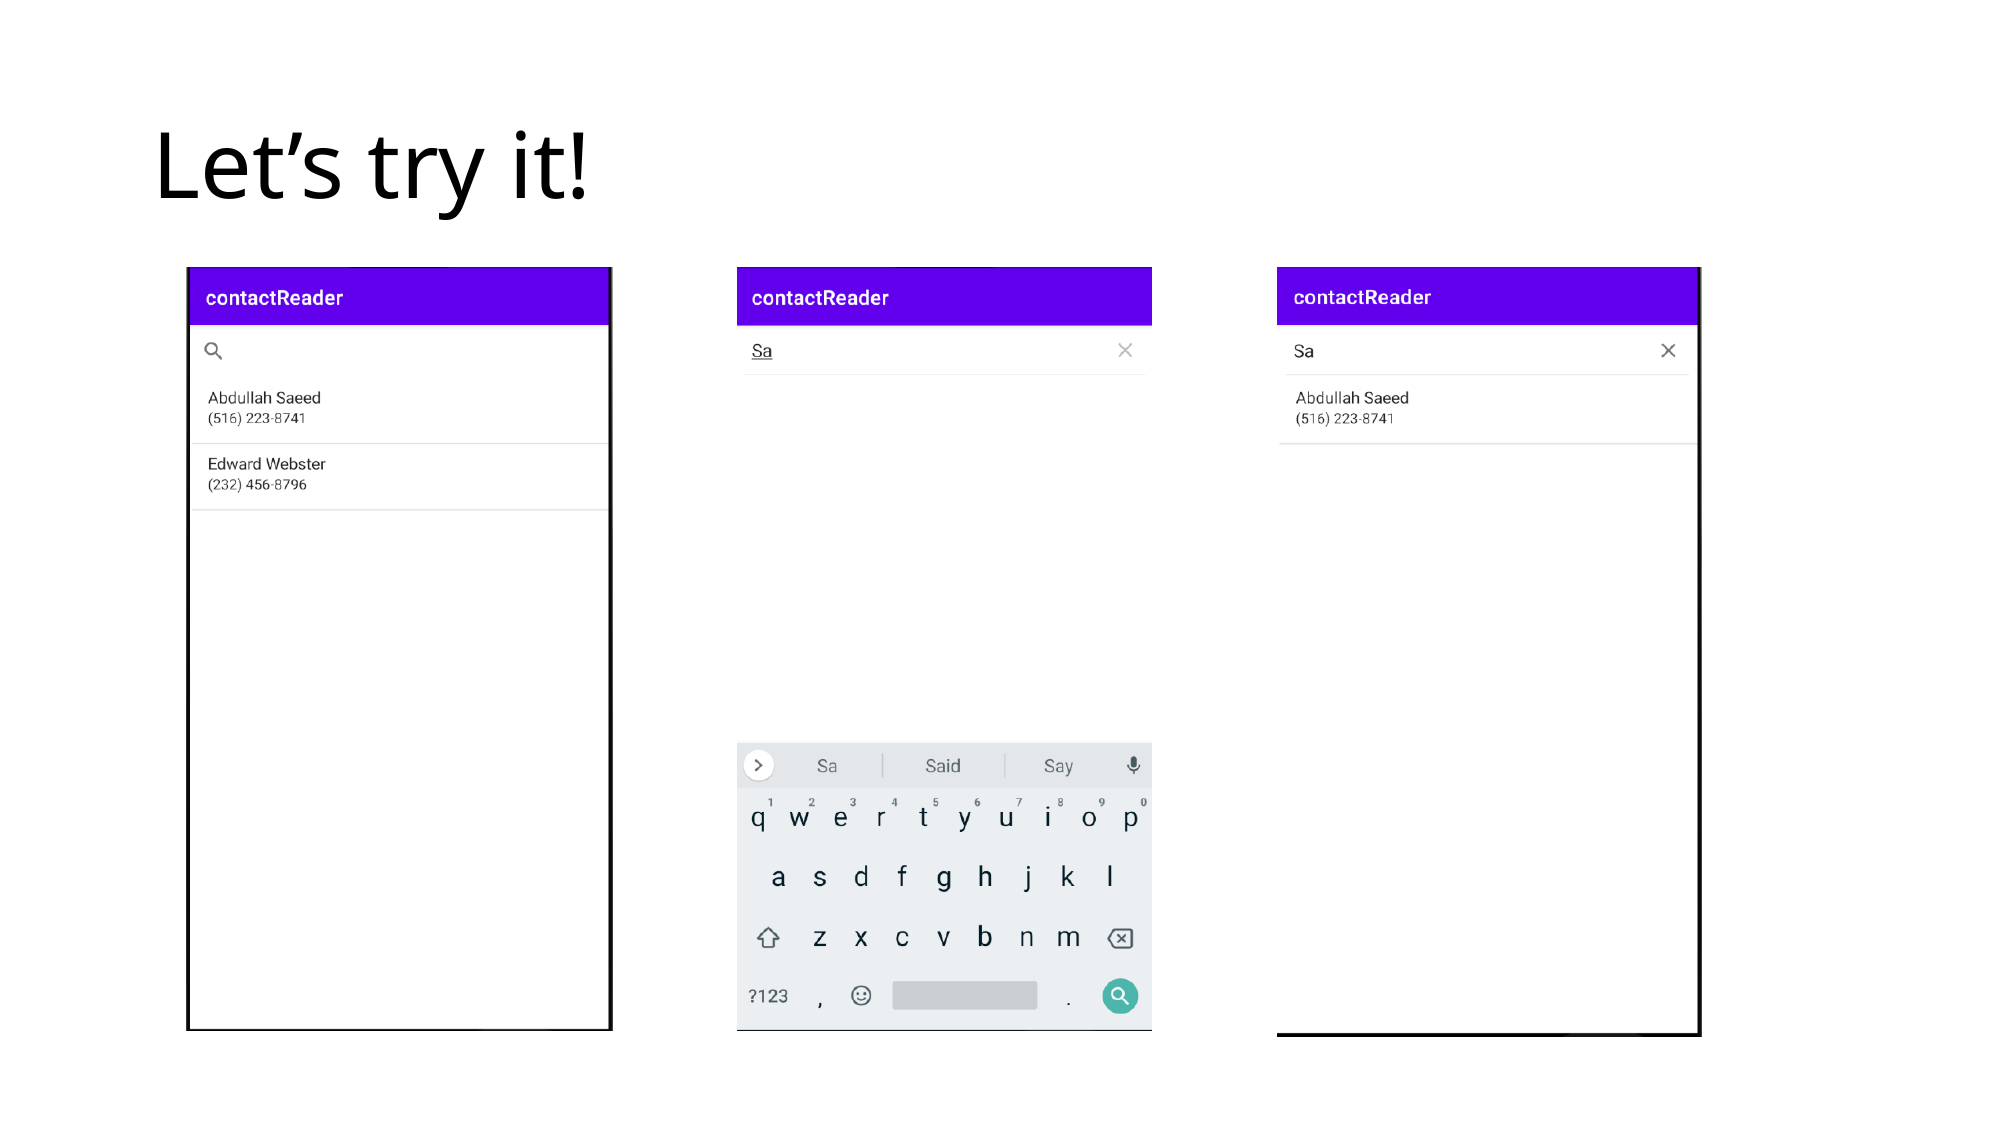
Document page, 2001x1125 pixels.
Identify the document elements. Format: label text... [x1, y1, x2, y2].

picture [1277, 267, 1703, 1037]
picture [186, 267, 613, 1031]
picture [737, 267, 1152, 1031]
title Let’s try it! [137, 59, 1863, 278]
